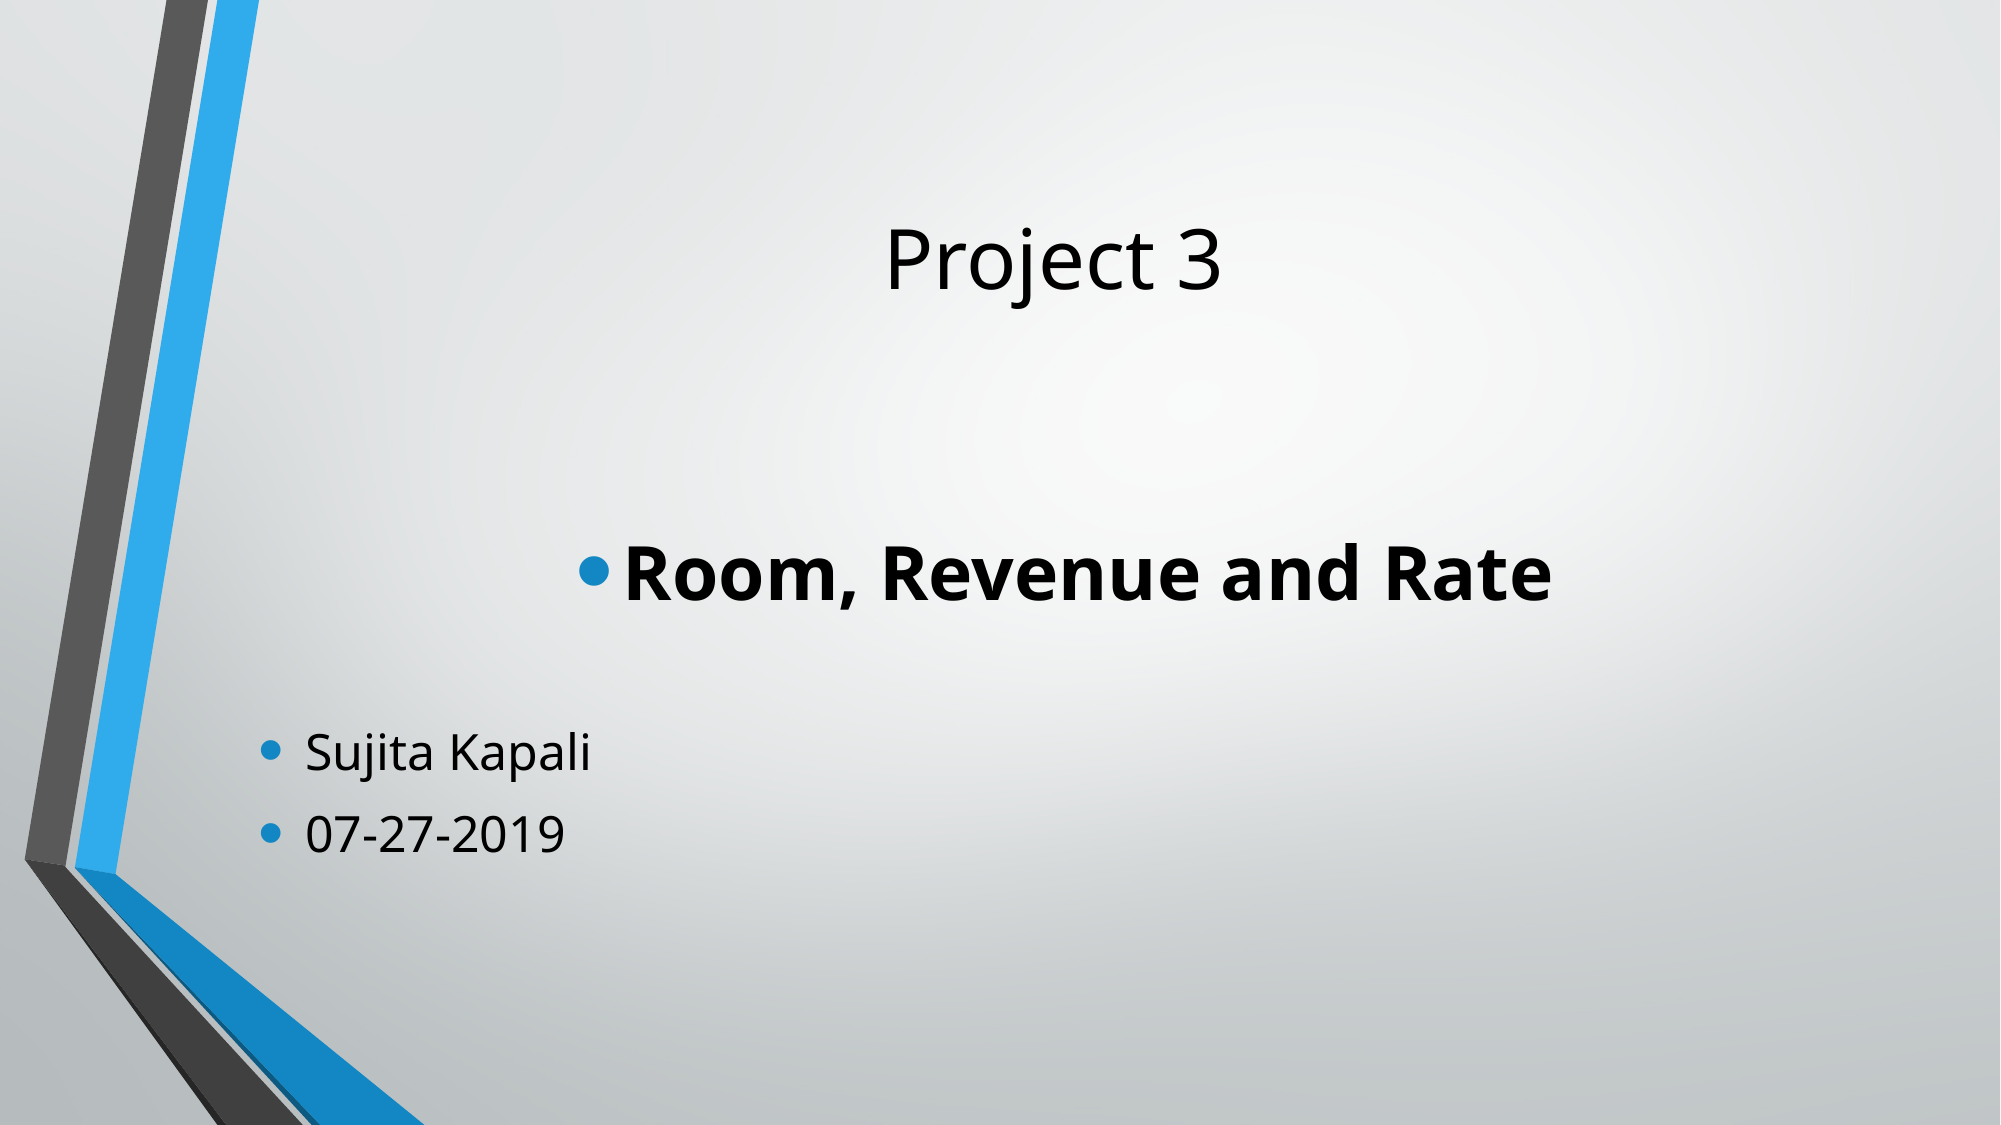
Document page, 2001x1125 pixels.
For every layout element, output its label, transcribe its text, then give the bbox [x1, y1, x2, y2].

list Room, Revenue and Rate Sujita Kapali 07-27-2019 [243, 437, 1887, 950]
title Project 3 [243, 112, 1887, 400]
